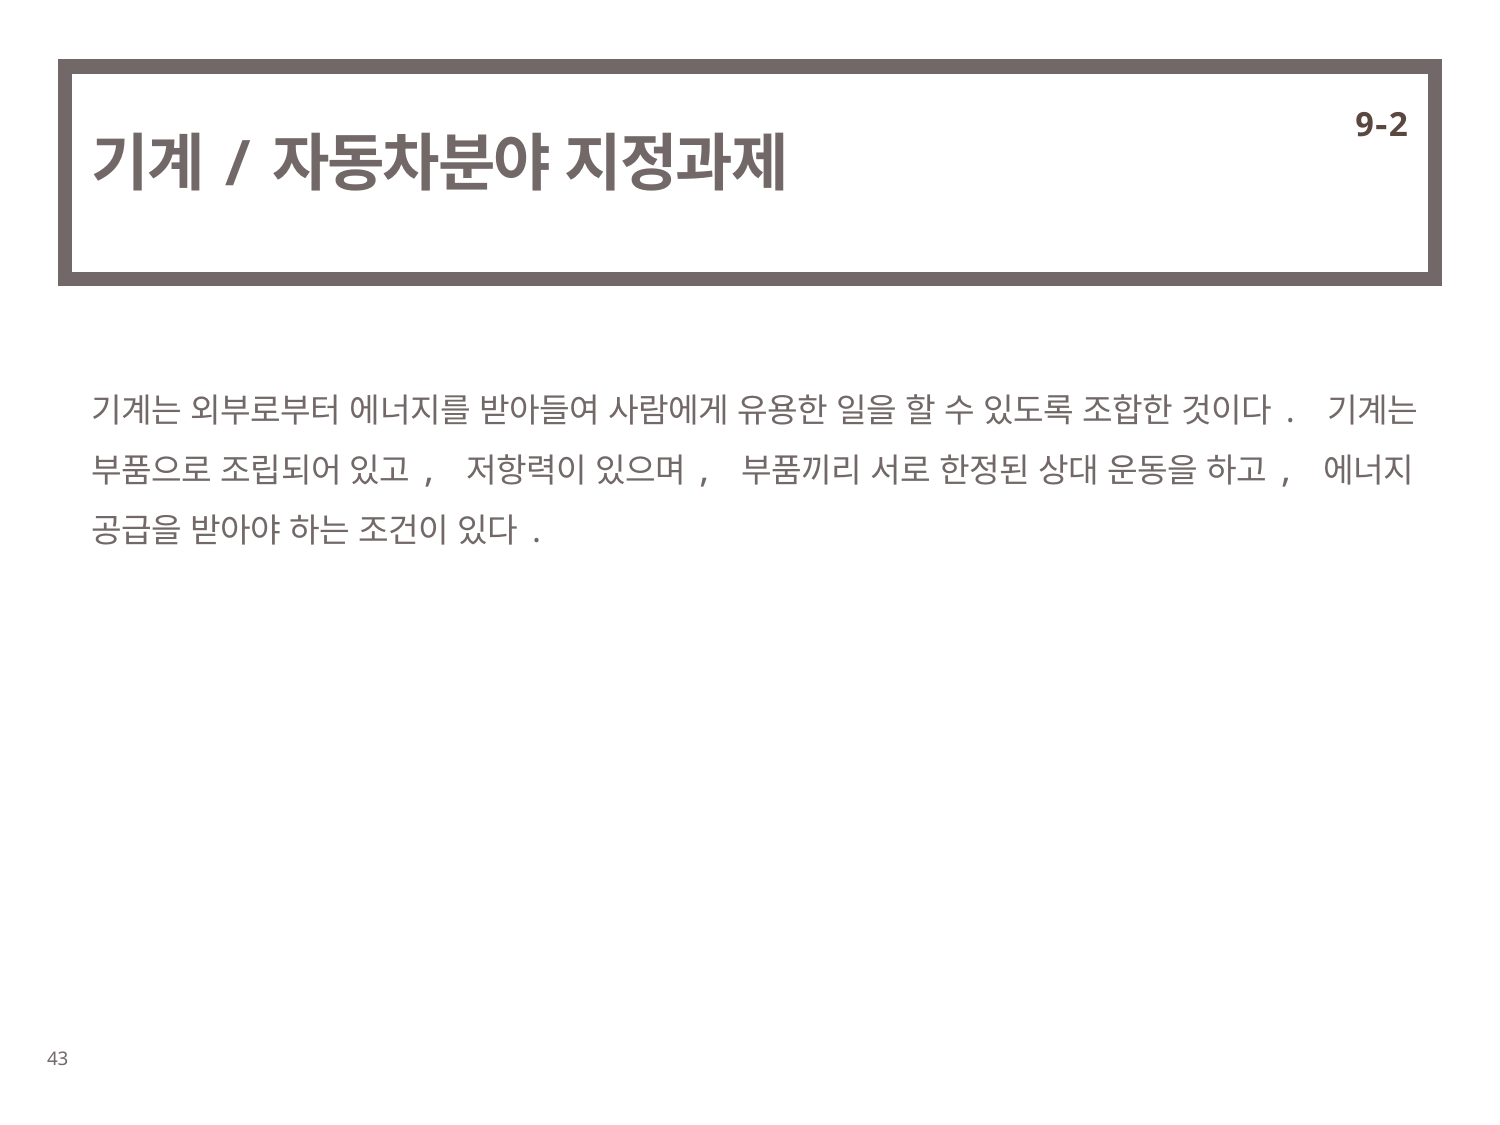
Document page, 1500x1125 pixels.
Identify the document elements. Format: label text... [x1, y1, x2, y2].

text_box [63, 64, 1437, 281]
text_box 9-2 [1153, 19, 1424, 197]
text_box 기계는 외부로부터 에너지를 받아들여 사람에게 유용한 일을 할 수 있도록 조합한 것이다. 기계는 부품으로 조립되어 있고, 저항력이 있으며, 부품끼리 서로 한정된 상대 운동을 하고, 에너지 공급을 받아야 하는 조건이 있다. [76, 361, 1436, 646]
